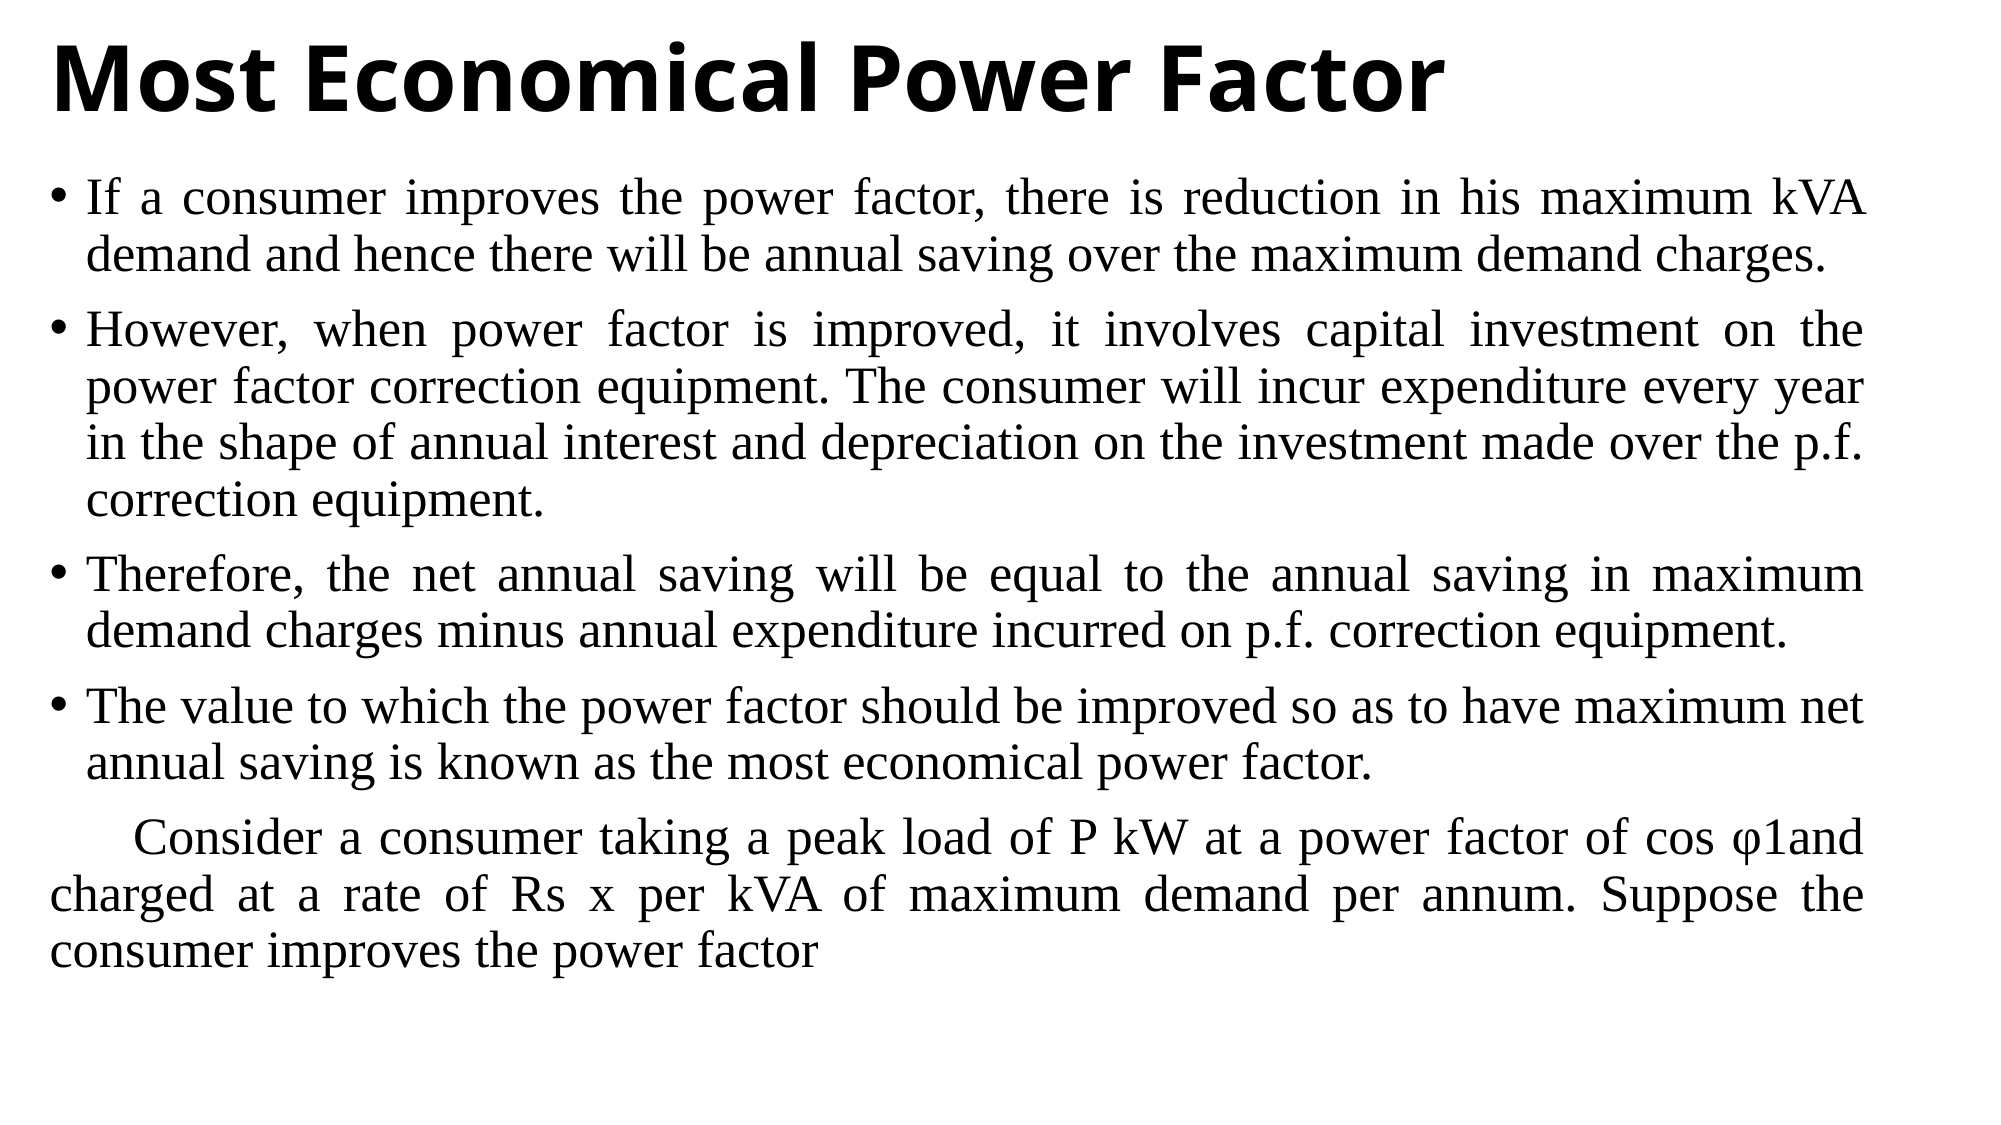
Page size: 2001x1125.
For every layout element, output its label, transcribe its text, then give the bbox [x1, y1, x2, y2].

title Most Economical Power Factor [34, 22, 1593, 141]
list If a consumer improves the power factor, there is reduction in his maximum kVA demand and hence there will be annual saving over the maximum demand charges. However, when power factor is improved, it involves capital investment on the power factor correction equipment. The consumer will incur expenditure every year in the shape of annual interest and depreciation on the investment made over the p.f. correction equipment. Therefore, the net annual saving will be equal to the annual saving in maximum demand charges minus annual expenditure incurred on p.f. correction equipment. The value to which the power factor should be improved so as to have maximum net annual saving is known as the most economical power factor. Consider a consumer taking a peak load of P kW at a power factor of cos φ1and charged at a rate of Rs x per kVA of maximum demand per annum. Suppose the consumer improves the power factor [34, 162, 1882, 1000]
